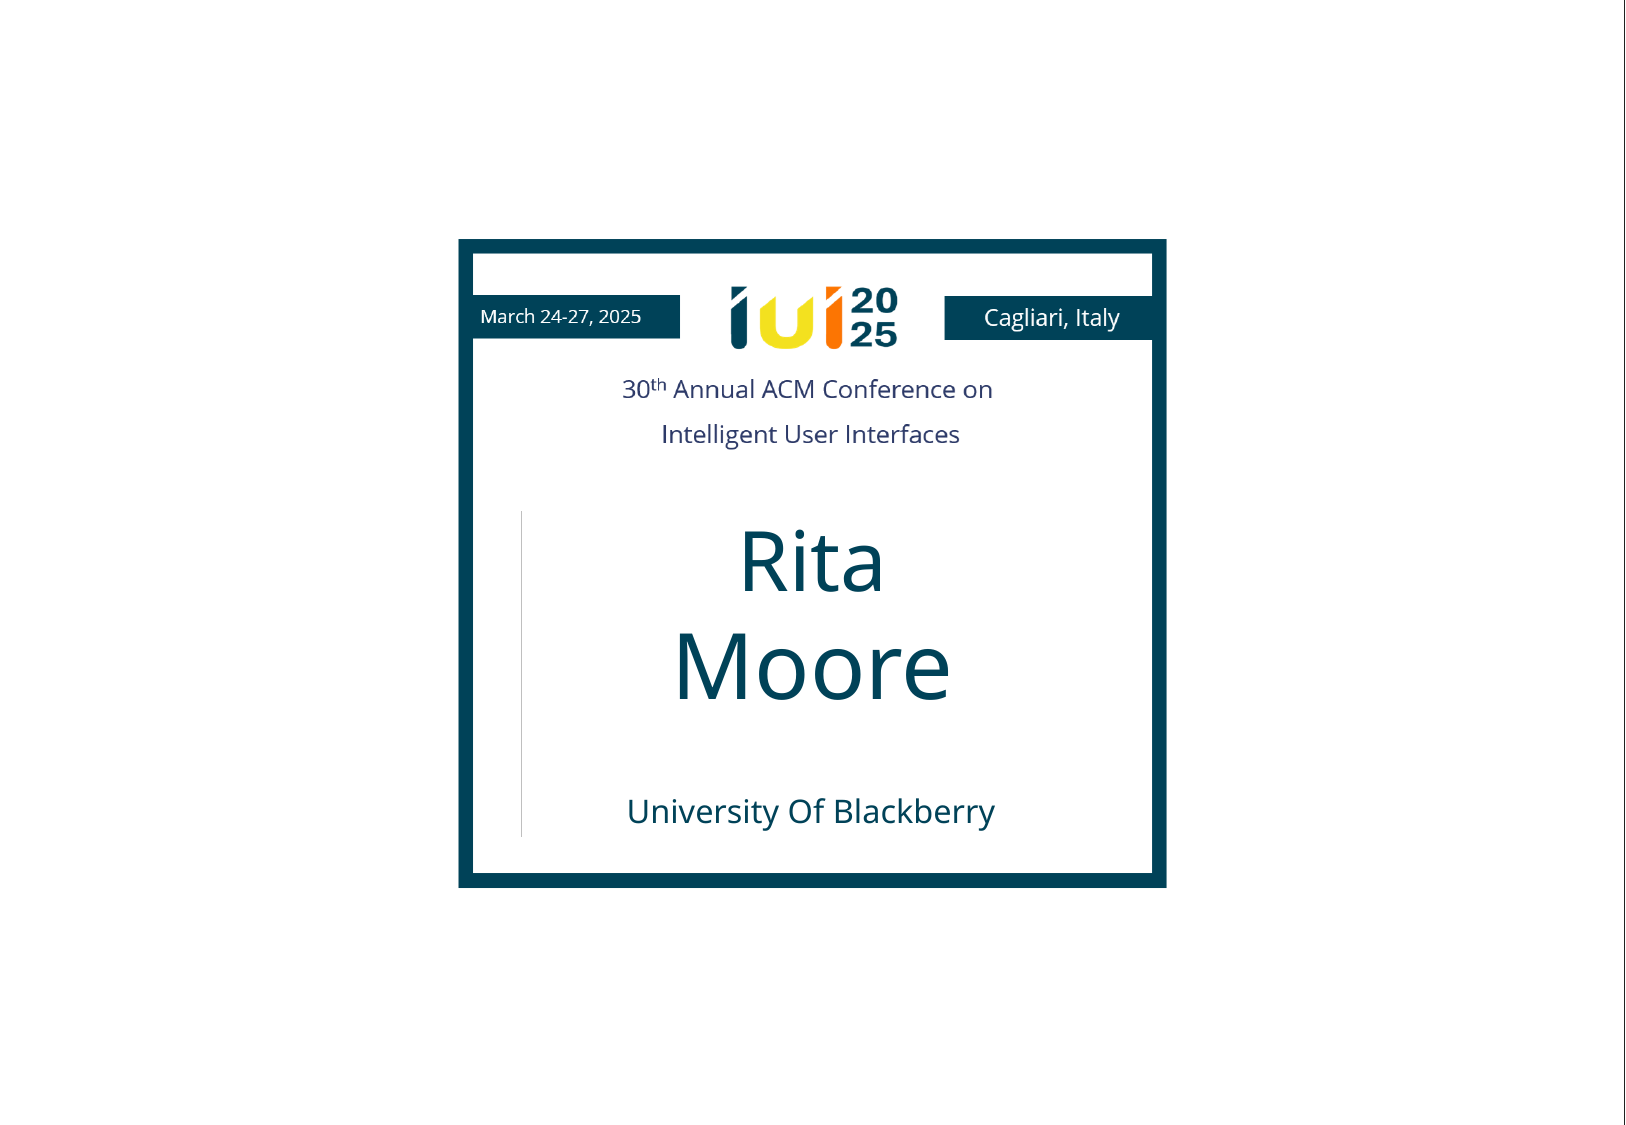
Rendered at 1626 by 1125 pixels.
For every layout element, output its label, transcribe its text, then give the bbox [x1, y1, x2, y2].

text_box University Of Blackberry [611, 784, 1011, 838]
picture [0, 0, 1625, 1125]
text_box Rita Moore [656, 501, 969, 726]
